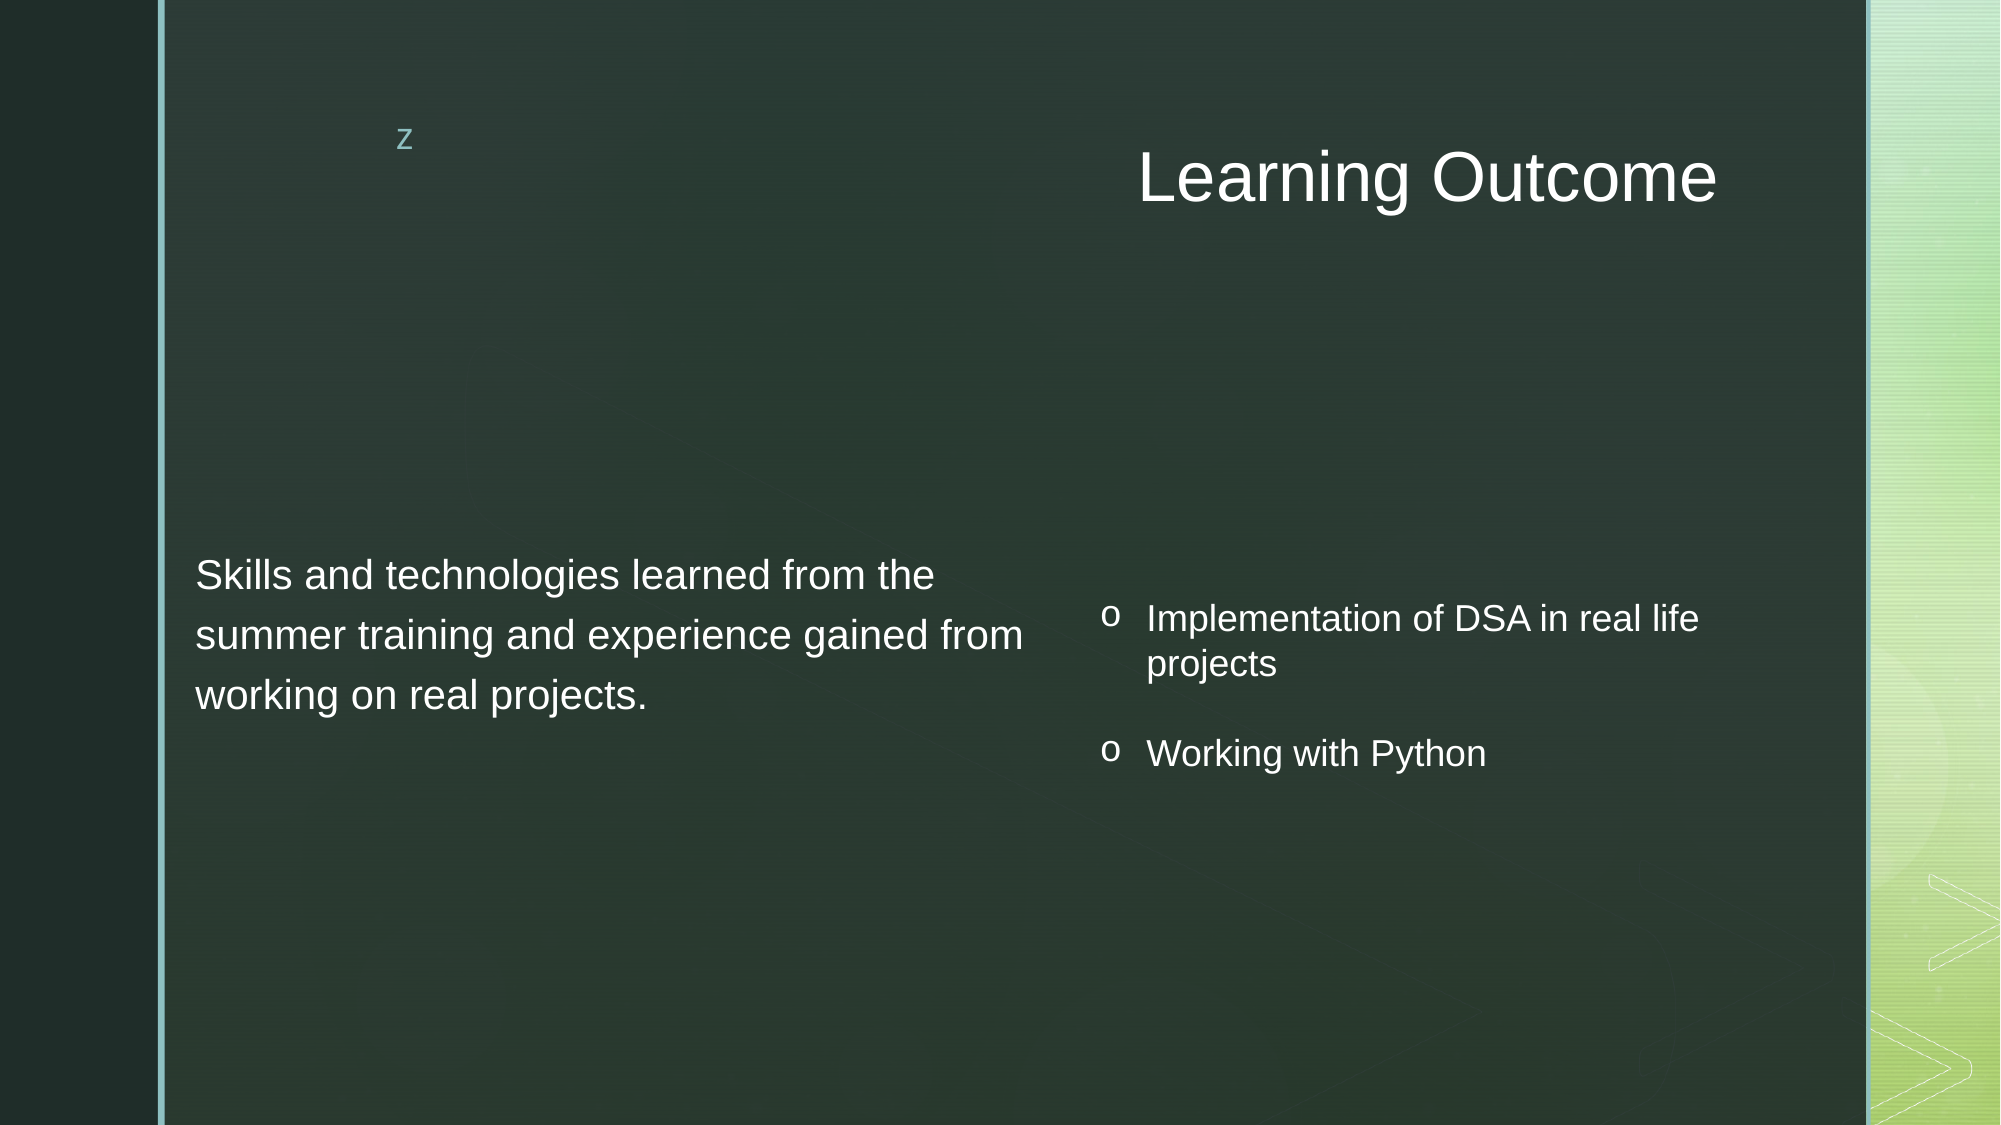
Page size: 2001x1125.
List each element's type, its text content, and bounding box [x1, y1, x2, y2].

text_box Implementation of DSA in real life projects Working with Python [1084, 541, 1753, 782]
list Skills and technologies learned from the summer training and experience gained from working on real projects. [180, 329, 1047, 927]
picture [1871, 0, 2001, 1125]
title Learning Outcome [428, 132, 1734, 310]
